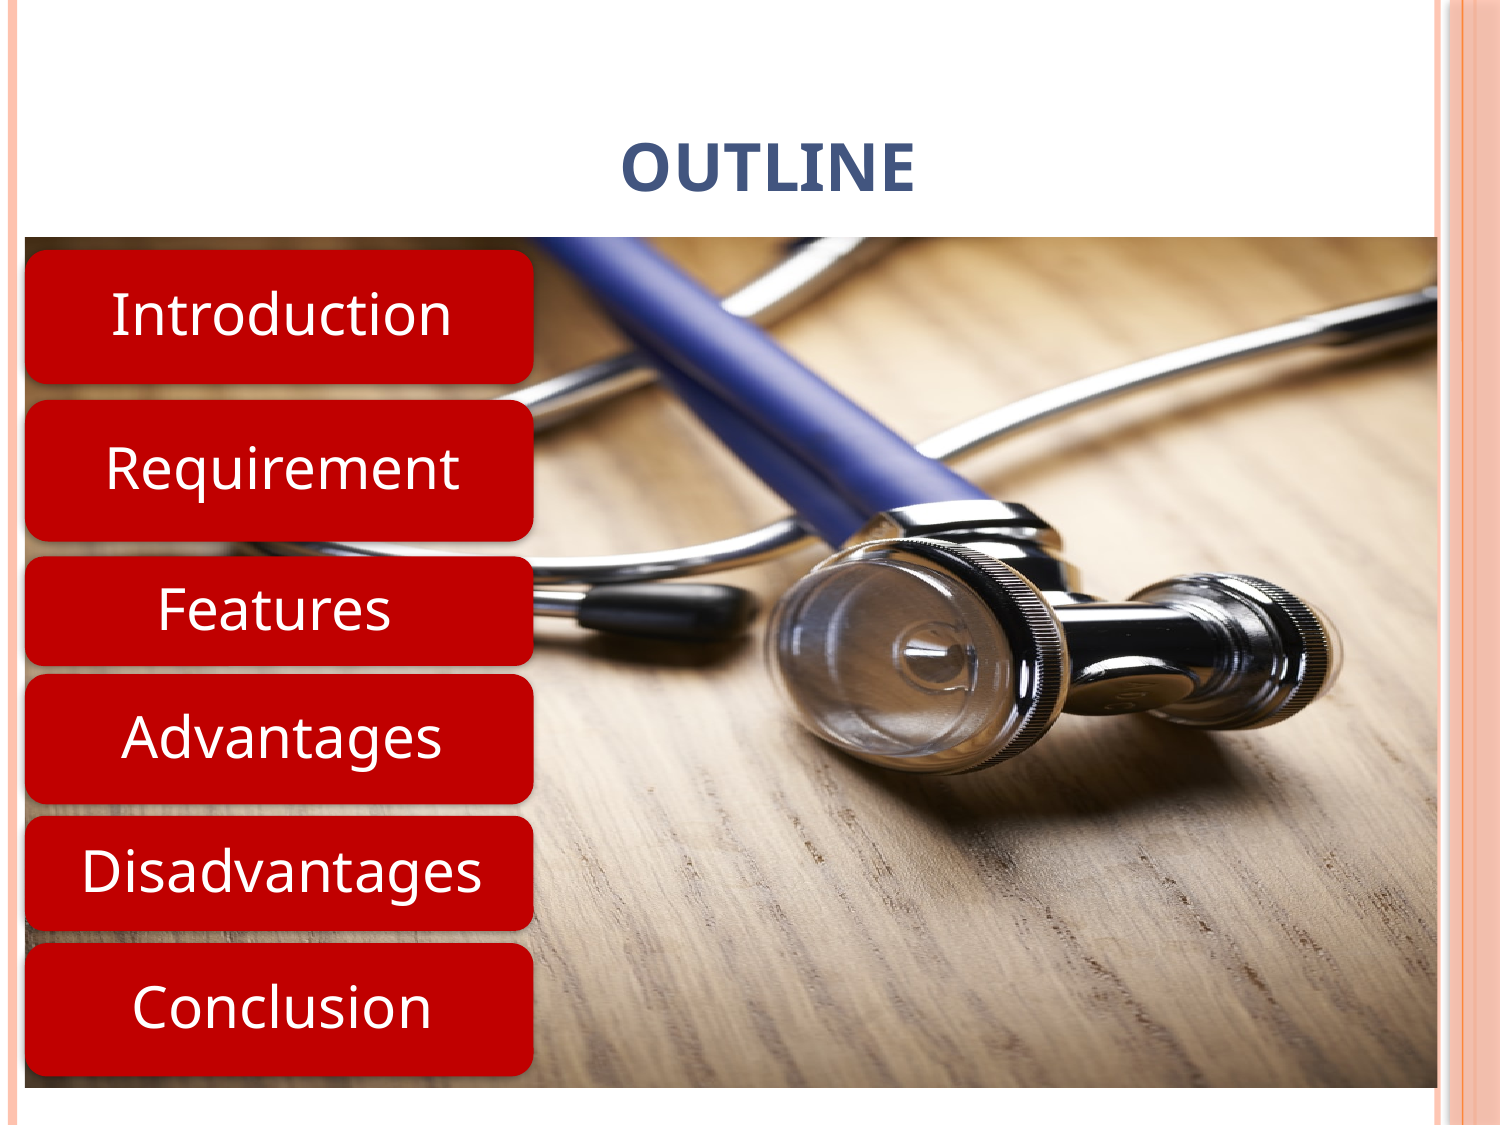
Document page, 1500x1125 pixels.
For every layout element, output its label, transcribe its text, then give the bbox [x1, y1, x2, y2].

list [24, 236, 1438, 1088]
title Outline [375, 24, 1163, 213]
